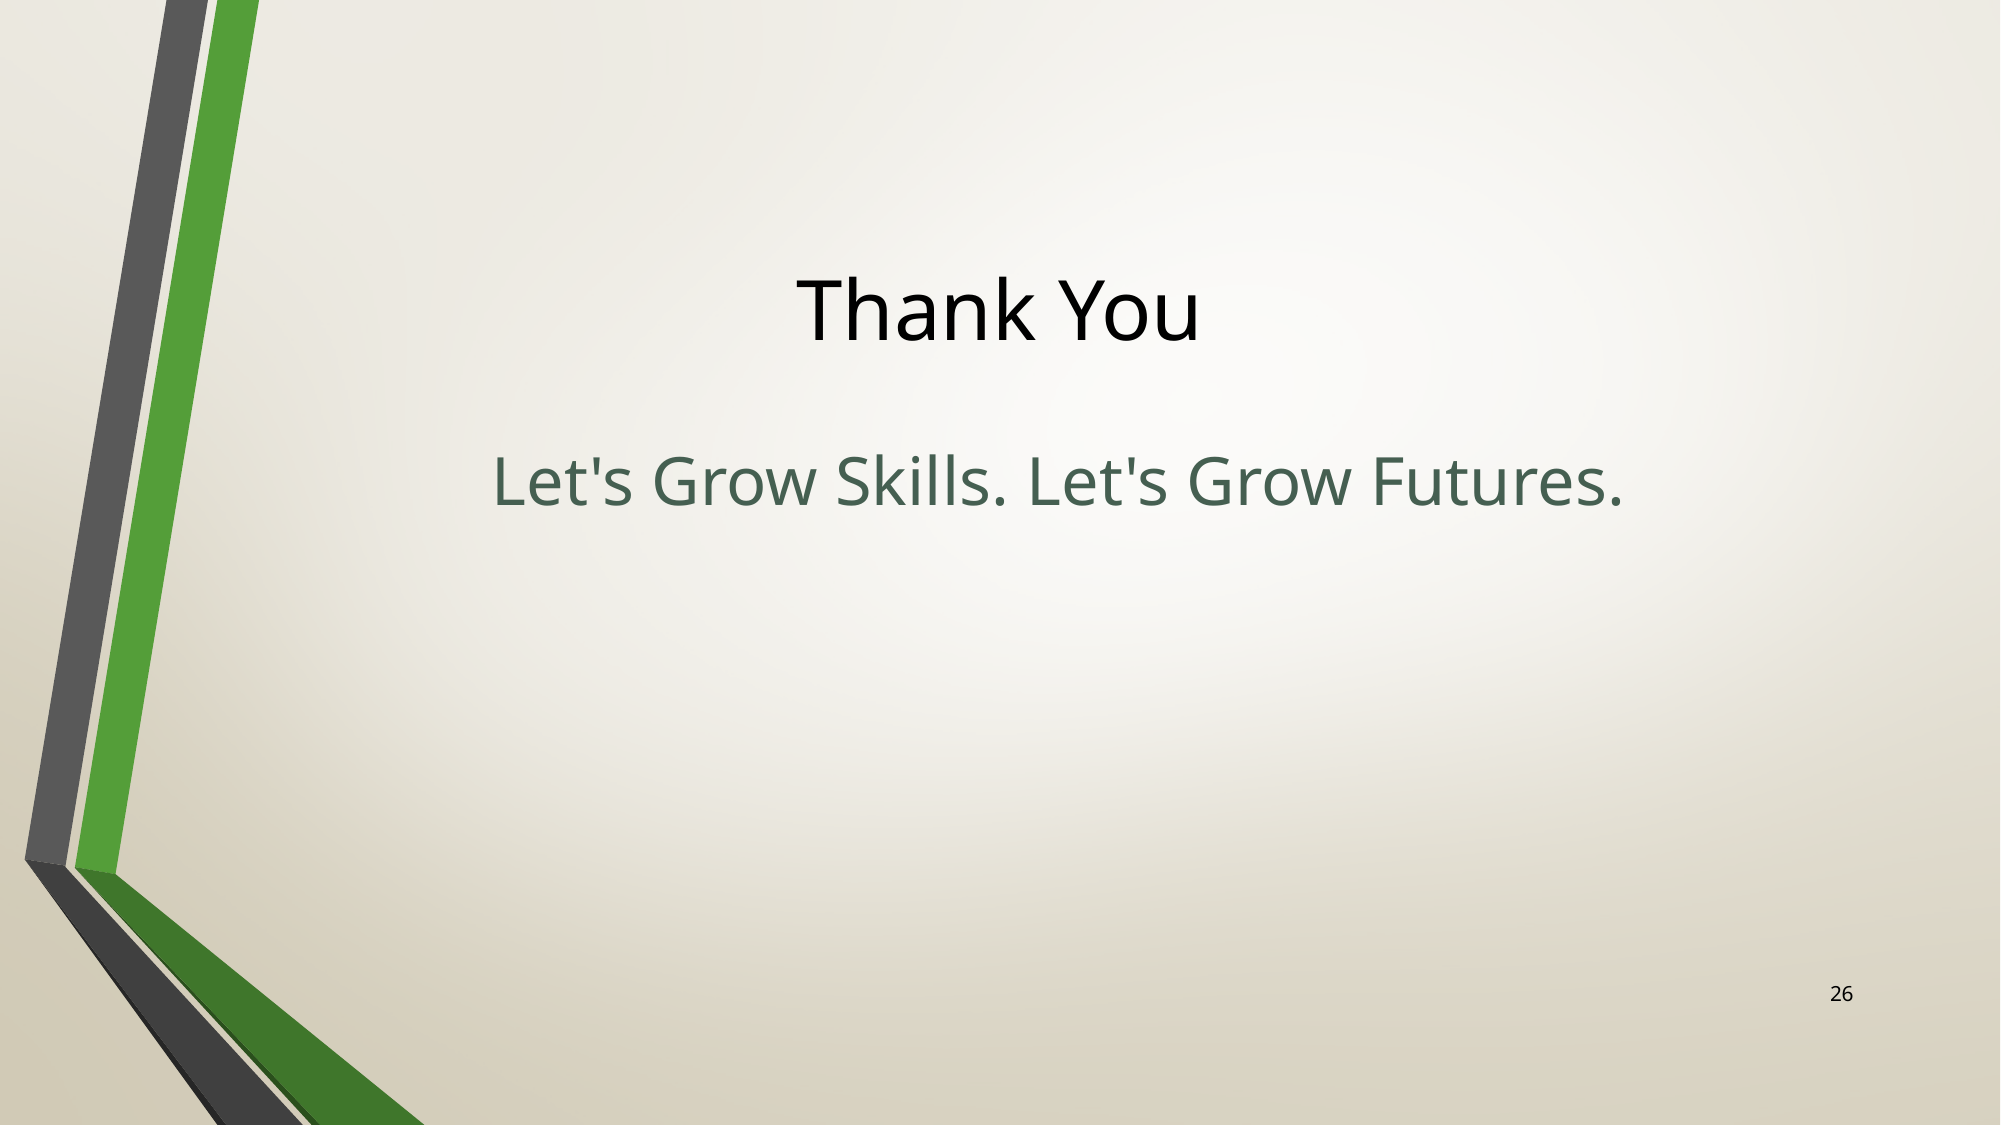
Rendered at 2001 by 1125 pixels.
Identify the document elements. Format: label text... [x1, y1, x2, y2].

title Thank You [762, 199, 1238, 416]
text_box Let's Grow Skills. Let's Grow Futures. [476, 431, 1887, 648]
slide_number 26 [1796, 965, 1887, 1025]
